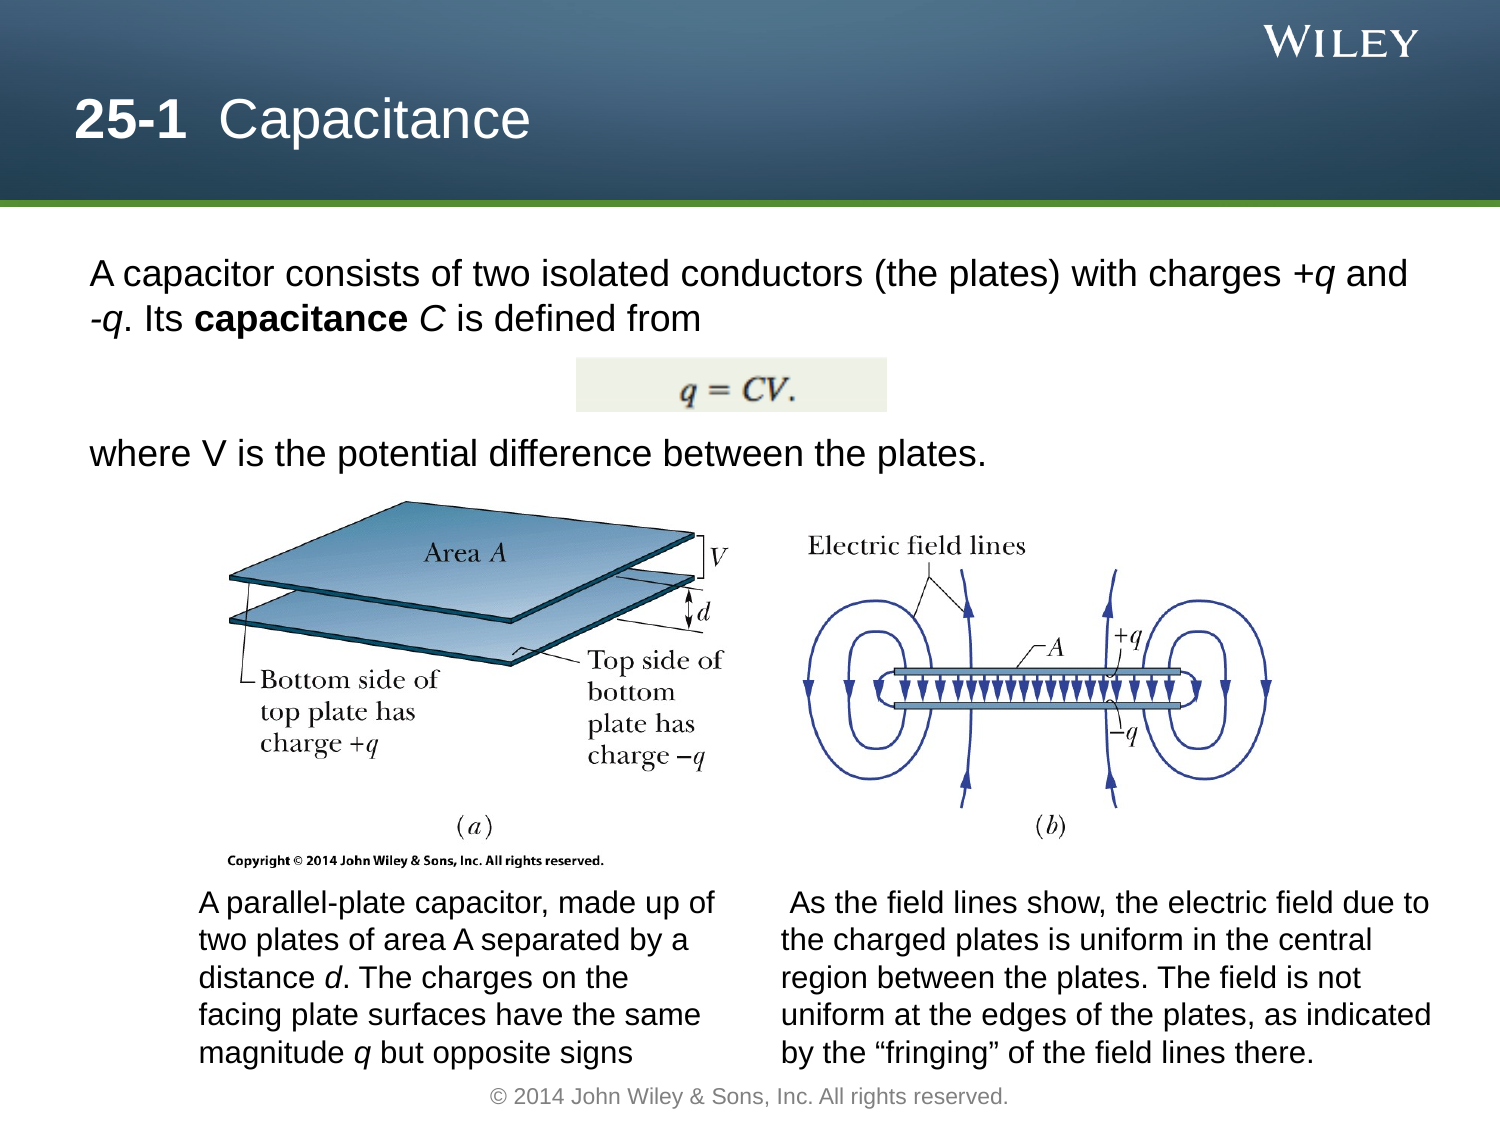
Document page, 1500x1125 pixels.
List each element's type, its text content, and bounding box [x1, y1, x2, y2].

picture [0, 0, 1500, 207]
picture [576, 357, 887, 413]
picture [220, 493, 1279, 871]
text_box A parallel-plate capacitor, made up of two plates of area A separated by a distance d. The charges on the facing plate surfaces have the same magnitude q but opposite signs [183, 874, 732, 1077]
footer © 2014 John Wiley & Sons, Inc. All rights reserved. [368, 1064, 1132, 1125]
title 25-1 Capacitance [74, 44, 1425, 191]
text_box As the field lines show, the electric field due to the charged plates is uniform in the central region between the plates. The field is not uniform at the edges of the plates, as indicated by the “fringing” of the field lines there. [766, 874, 1465, 1077]
text_box A capacitor consists of two isolated conductors (the plates) with charges +q and -q. Its capacitance C is defined from where V is the potential difference between the plates. [74, 241, 1425, 481]
